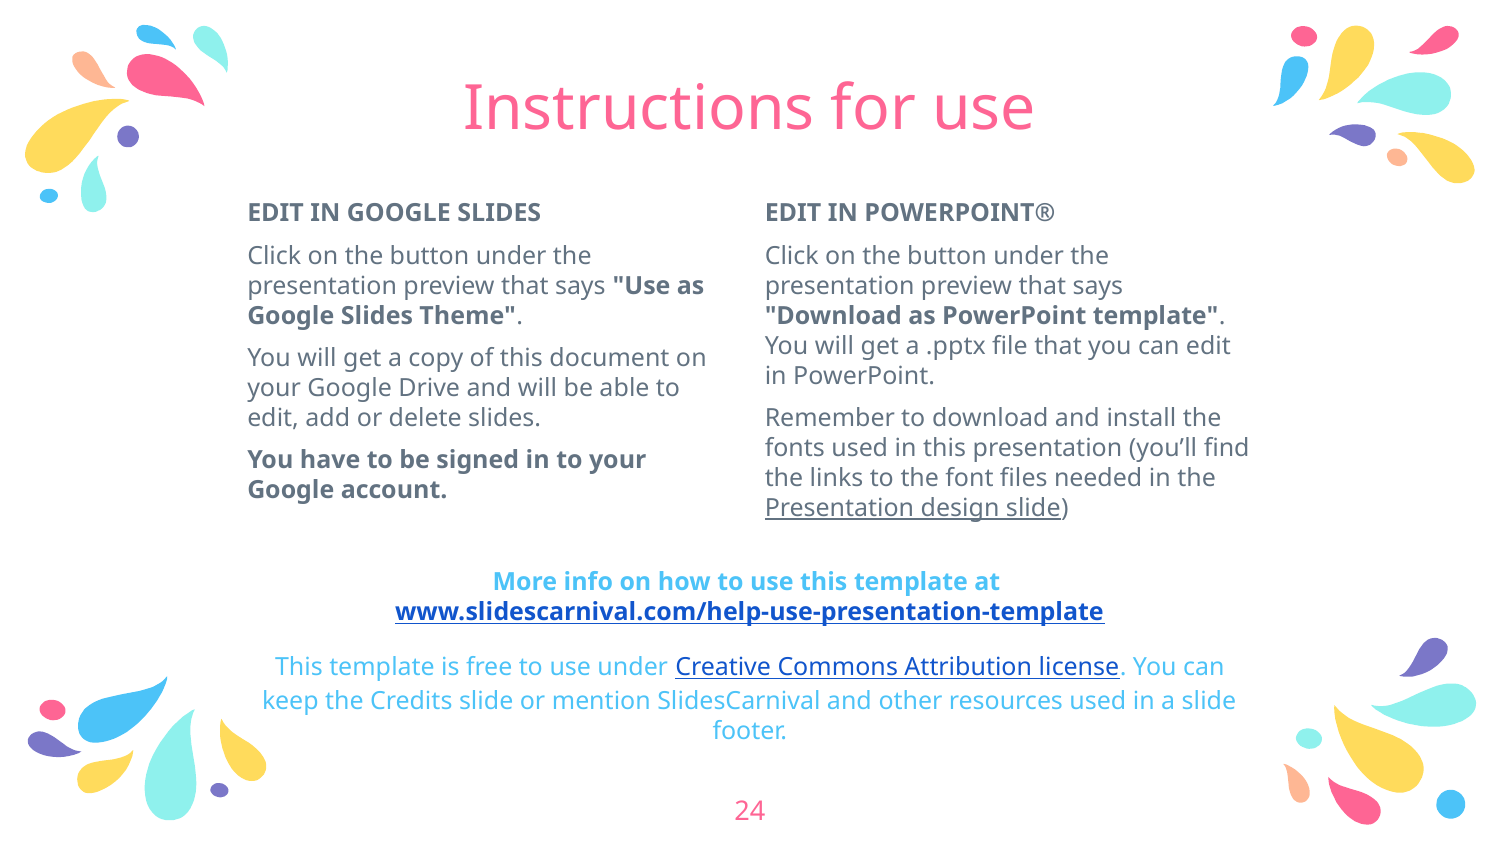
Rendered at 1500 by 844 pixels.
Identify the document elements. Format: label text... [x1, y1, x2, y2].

list EDIT IN POWERPOINT® Click on the button under the presentation preview that says "Download as PowerPoint template". You will get a .pptx file that you can edit in PowerPoint. Remember to download and install the fonts used in this presentation (you’ll find the links to the font files needed in the Presentation design slide) [764, 196, 1253, 565]
title Instructions for use [247, 33, 1253, 175]
list More info on how to use this template at www.slidescarnival.com/help-use-presentation-template This template is free to use under Creative Commons Attribution license. You can keep the Credits slide or mention SlidesCarnival and other resources used in a slide footer. [247, 565, 1253, 753]
list EDIT IN GOOGLE SLIDES Click on the button under the presentation preview that says "Use as Google Slides Theme". You will get a copy of this document on your Google Drive and will be able to edit, add or delete slides. You have to be signed in to your Google account. [247, 196, 736, 565]
slide_number 24 [705, 779, 795, 844]
